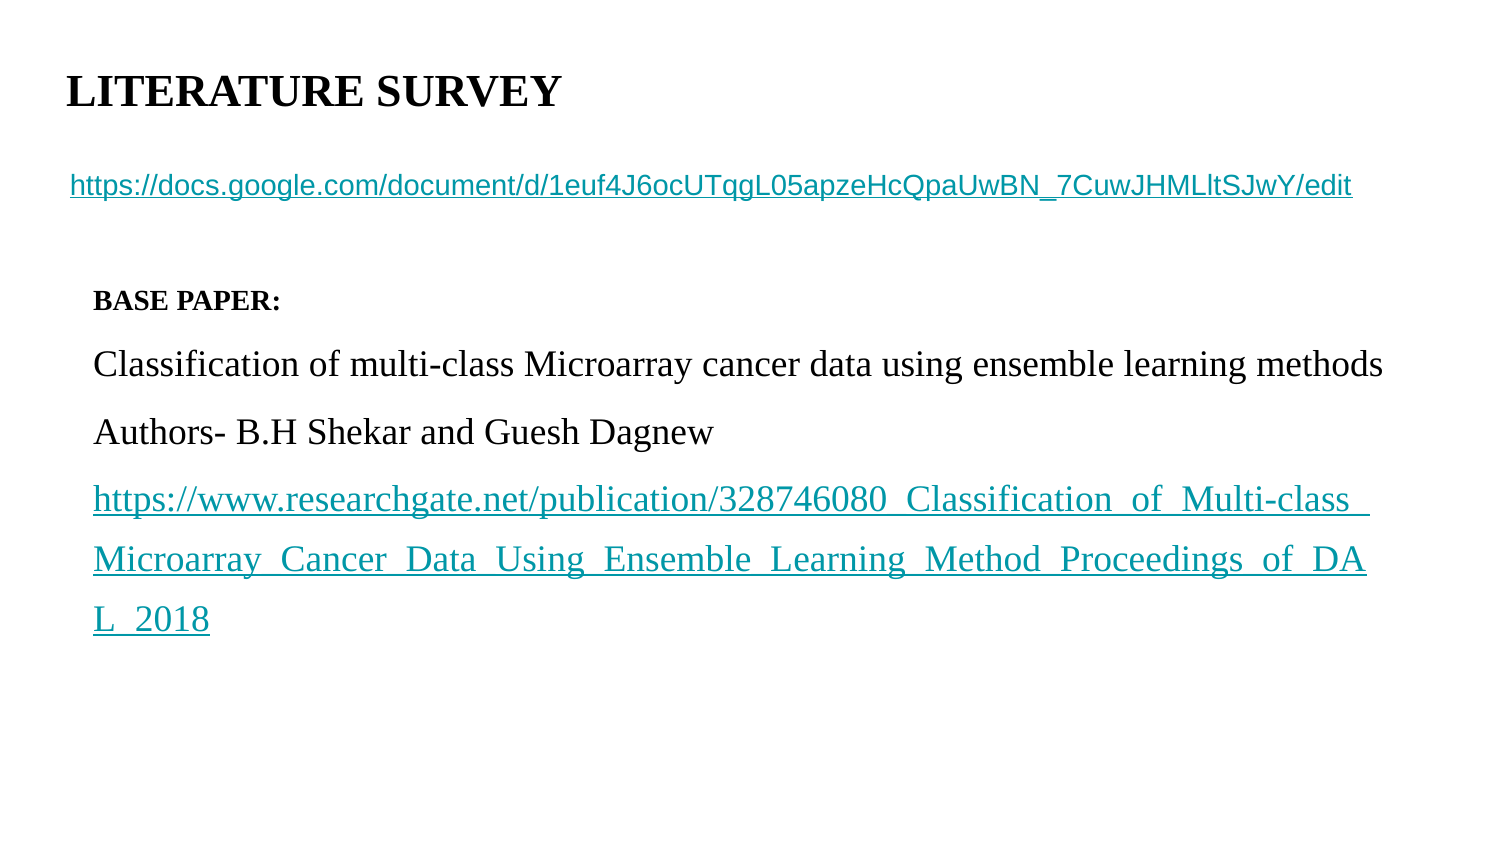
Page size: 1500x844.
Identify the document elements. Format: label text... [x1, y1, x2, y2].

text_box https://docs.google.com/document/d/1euf4J6ocUTqgL05apzeHcQpaUwBN_7CuwJHMLltSJwY/edit [54, 150, 1500, 245]
title LITERATURE SURVEY [51, 45, 1449, 140]
text_box BASE PAPER: Classification of multi-class Microarray cancer data using ensemble learning methods Authors- B.H Shekar and Guesh Dagnew https://www.researchgate.net/publication/328746080_Classification_of_Multi-class_Microarray_Cancer_Data_Using_Ensemble_Learning_Method_Proceedings_of_DAL_2018 [78, 249, 1404, 844]
text_box [23, 445, 716, 527]
